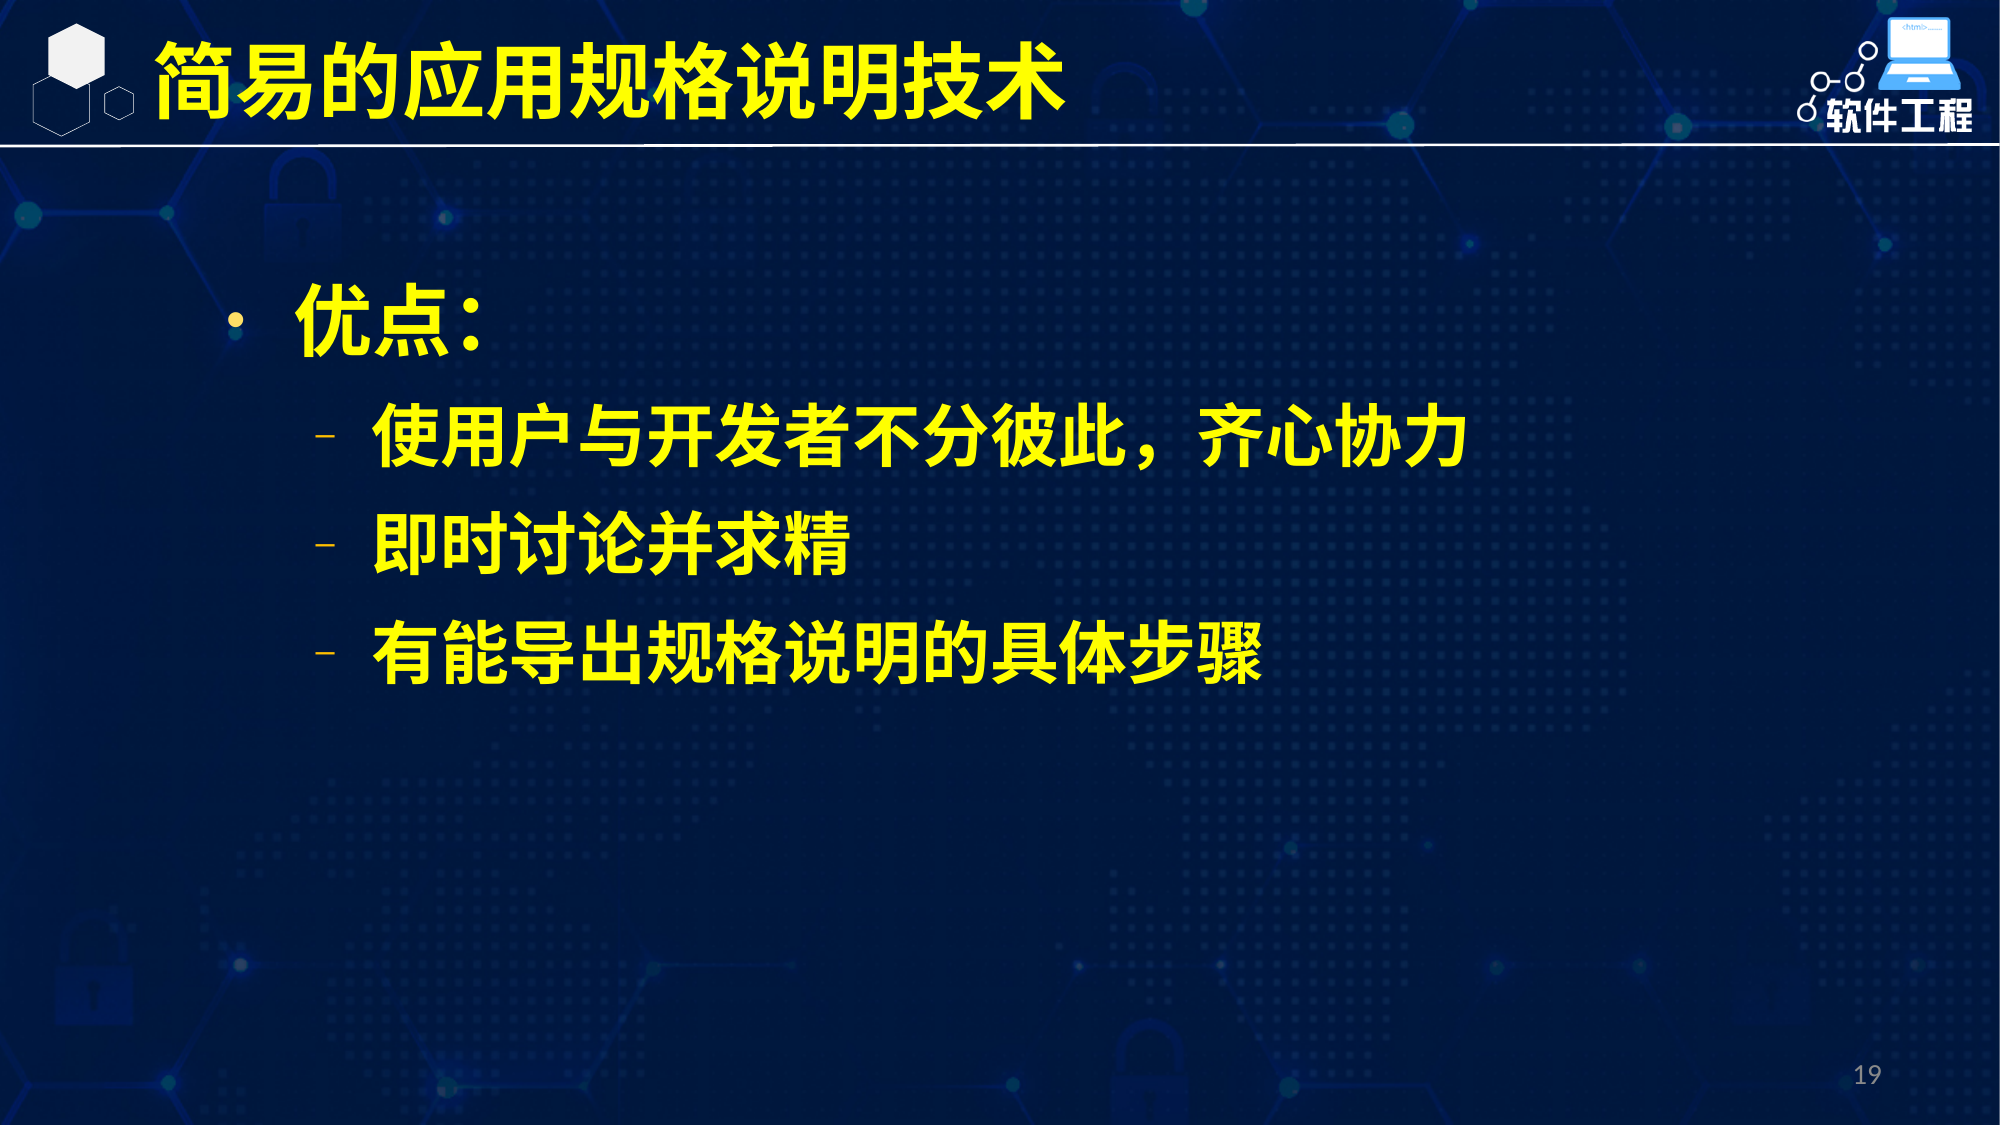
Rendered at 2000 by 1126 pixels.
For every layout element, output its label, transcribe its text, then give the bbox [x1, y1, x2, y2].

picture [0, 146, 2000, 1125]
list 优点： 使用户与开发者不分彼此，齐心协力 即时讨论并求精 有能导出规格说明的具体步骤 [208, 262, 1900, 1059]
picture [0, 0, 2000, 145]
slide_number 19 [1433, 1059, 1900, 1103]
text_box 简易的应用规格说明技术 [137, 21, 1488, 137]
